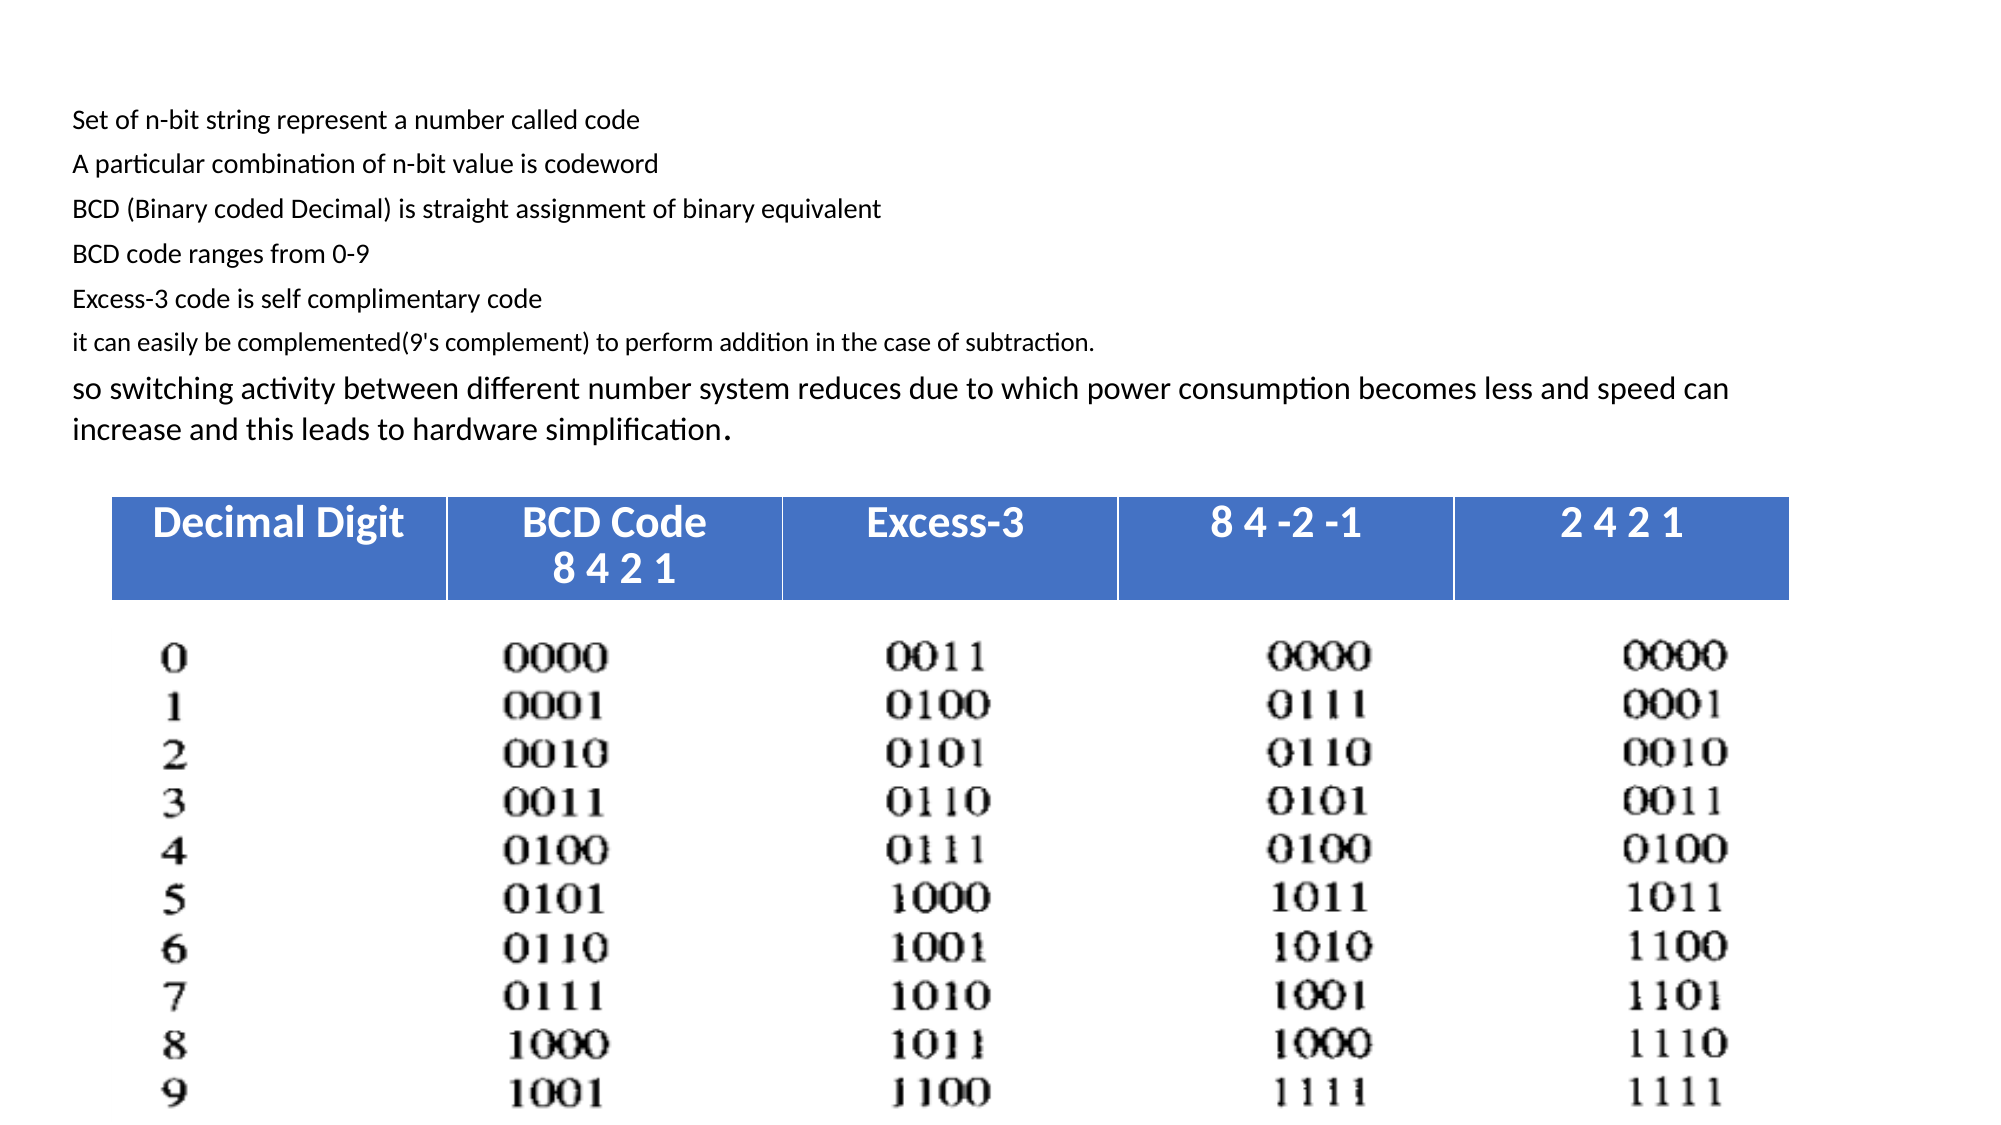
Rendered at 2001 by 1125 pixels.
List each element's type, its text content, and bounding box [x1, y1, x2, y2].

table_header BCD Code 8 4 2 1 [448, 497, 782, 600]
table_header Decimal Digit [112, 497, 446, 600]
list Set of n-bit string represent a number called code A particular combination of n-bit value is codeword BCD (Binary coded Decimal) is straight assignment of binary equivalent BCD code ranges from 0-9 Excess-3 code is self complimentary code it can easily be complemented(9's complement) to perform addition in the case of subtraction. so switching activity between different number system reduces due to which power consumption becomes less and speed can increase and this leads to hardware simplification. [57, 97, 1783, 458]
table_header Excess-3 [783, 497, 1117, 600]
table_header 8 4 -2 -1 [1119, 497, 1453, 600]
picture [110, 628, 1745, 1122]
table_header 2 4 2 1 [1455, 497, 1789, 600]
